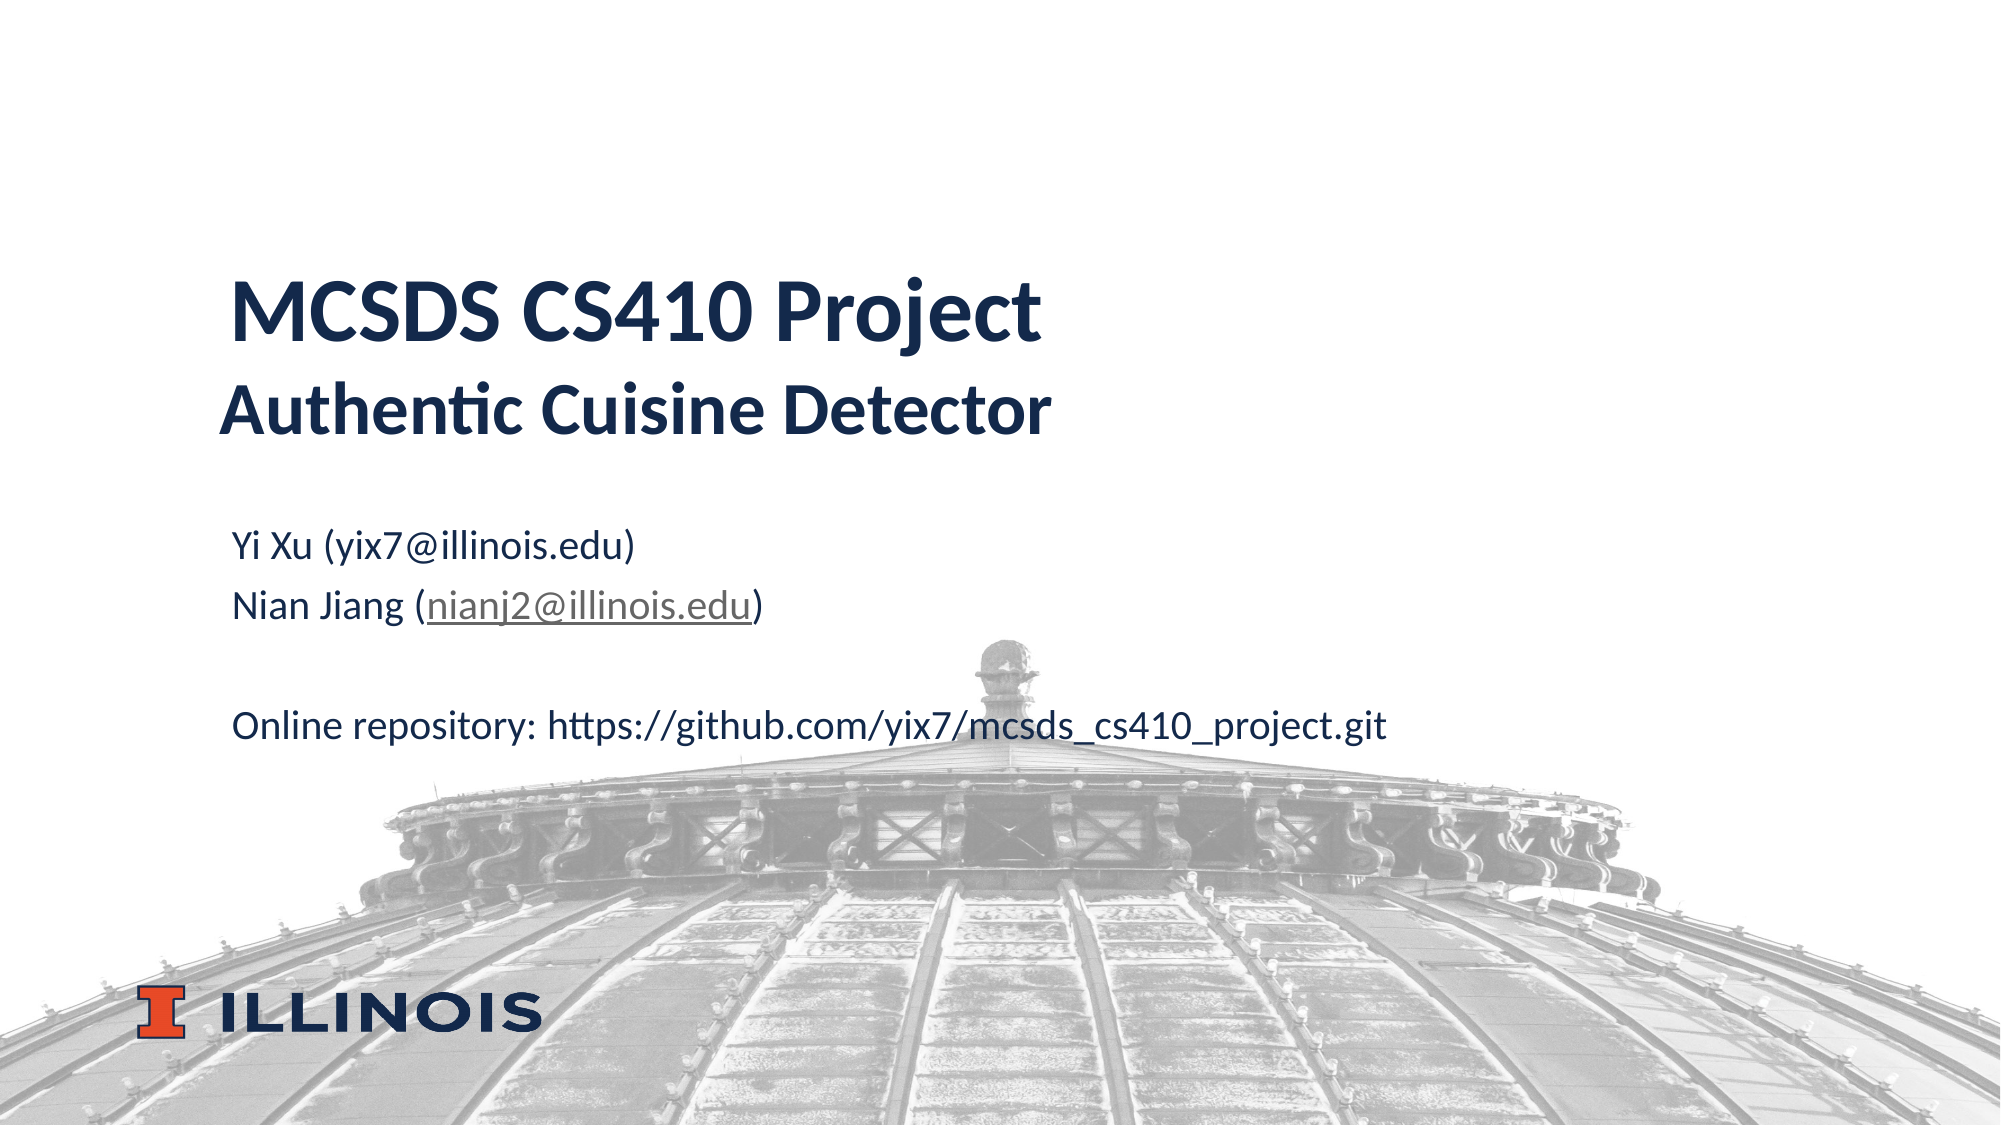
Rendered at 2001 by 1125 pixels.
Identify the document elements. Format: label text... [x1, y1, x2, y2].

picture [0, 0, 2001, 1125]
title MCSDS CS410 Project Authentic Cuisine Detector [64, 241, 1211, 484]
list Yi Xu (yix7@illinois.edu) Nian Jiang (nianj2@illinois.edu) Online repository: https://github.com/yix7/mcsds_cs410_project.git [217, 500, 1473, 637]
